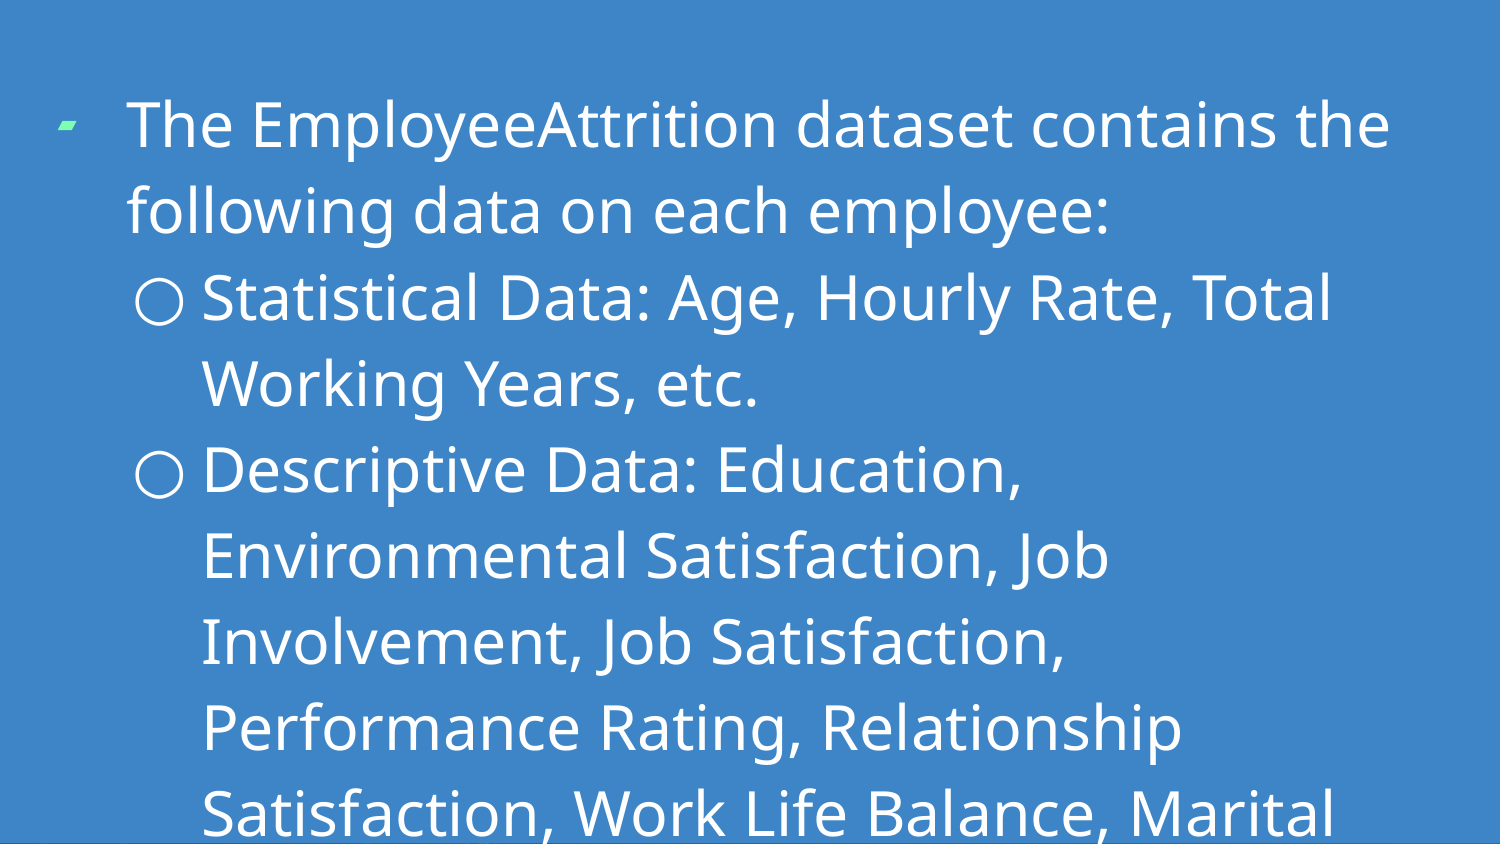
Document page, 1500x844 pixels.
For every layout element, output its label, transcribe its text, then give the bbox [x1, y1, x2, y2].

list The EmployeeAttrition dataset contains the following data on each employee: Statistical Data: Age, Hourly Rate, Total Working Years, etc. Descriptive Data: Education, Environmental Satisfaction, Job Involvement, Job Satisfaction, Performance Rating, Relationship Satisfaction, Work Life Balance, Marital Status [51, 73, 1427, 793]
text_box [0, 0, 1500, 844]
